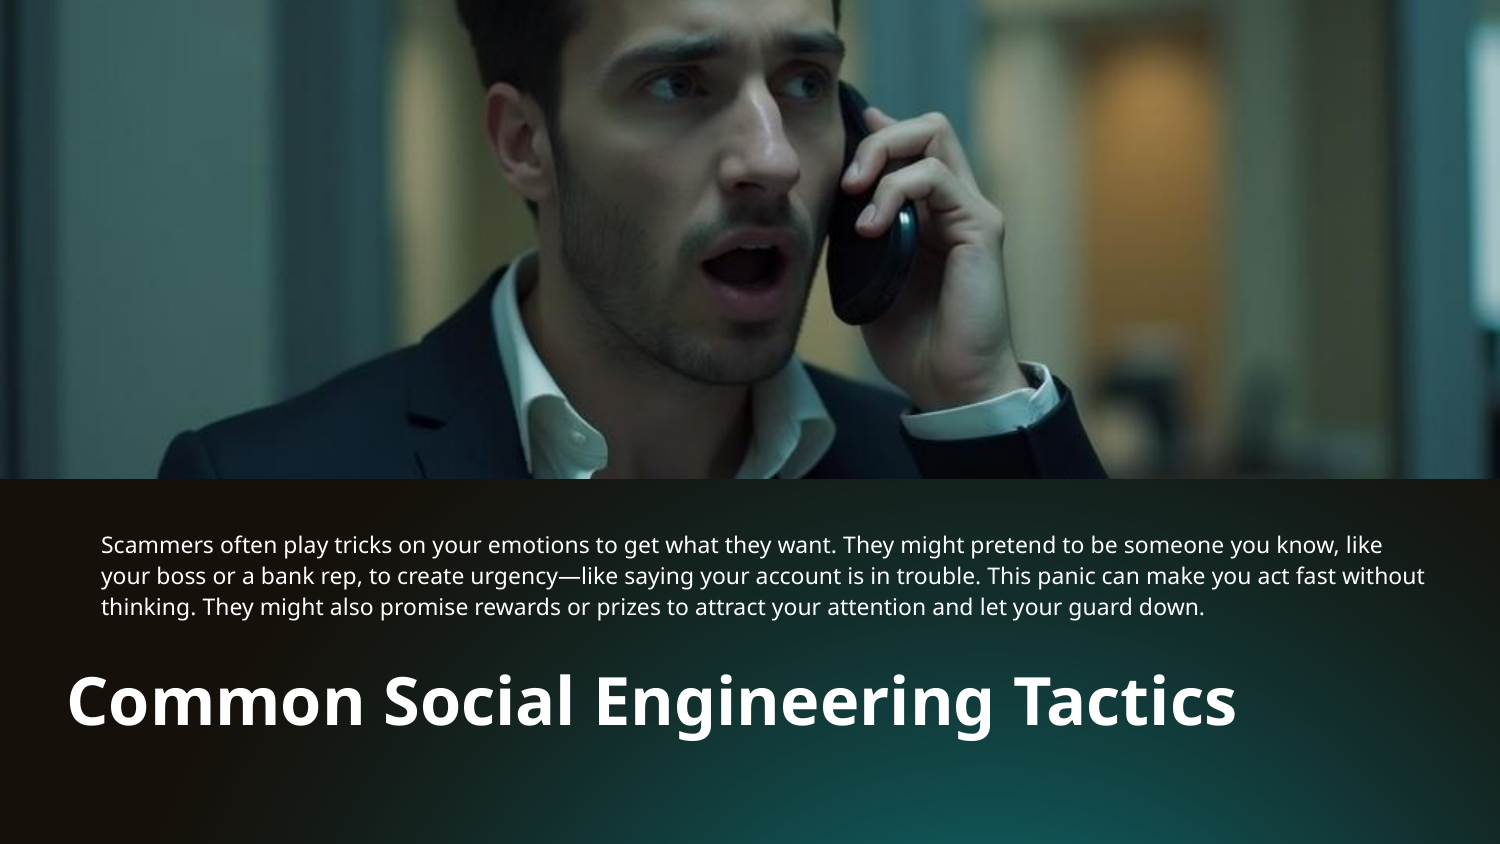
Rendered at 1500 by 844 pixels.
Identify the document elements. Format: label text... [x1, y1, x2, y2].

picture [0, 0, 1500, 844]
title Common Social Engineering Tactics [51, 639, 1450, 763]
subtitle Scammers often play tricks on your emotions to get what they want. They might pretend to be someone you know, like your boss or a bank rep, to create urgency—like saying your account is in trouble. This panic can make you act fast without thinking. They might also promise rewards or prizes to attract your attention and let your guard down. [51, 490, 1450, 638]
